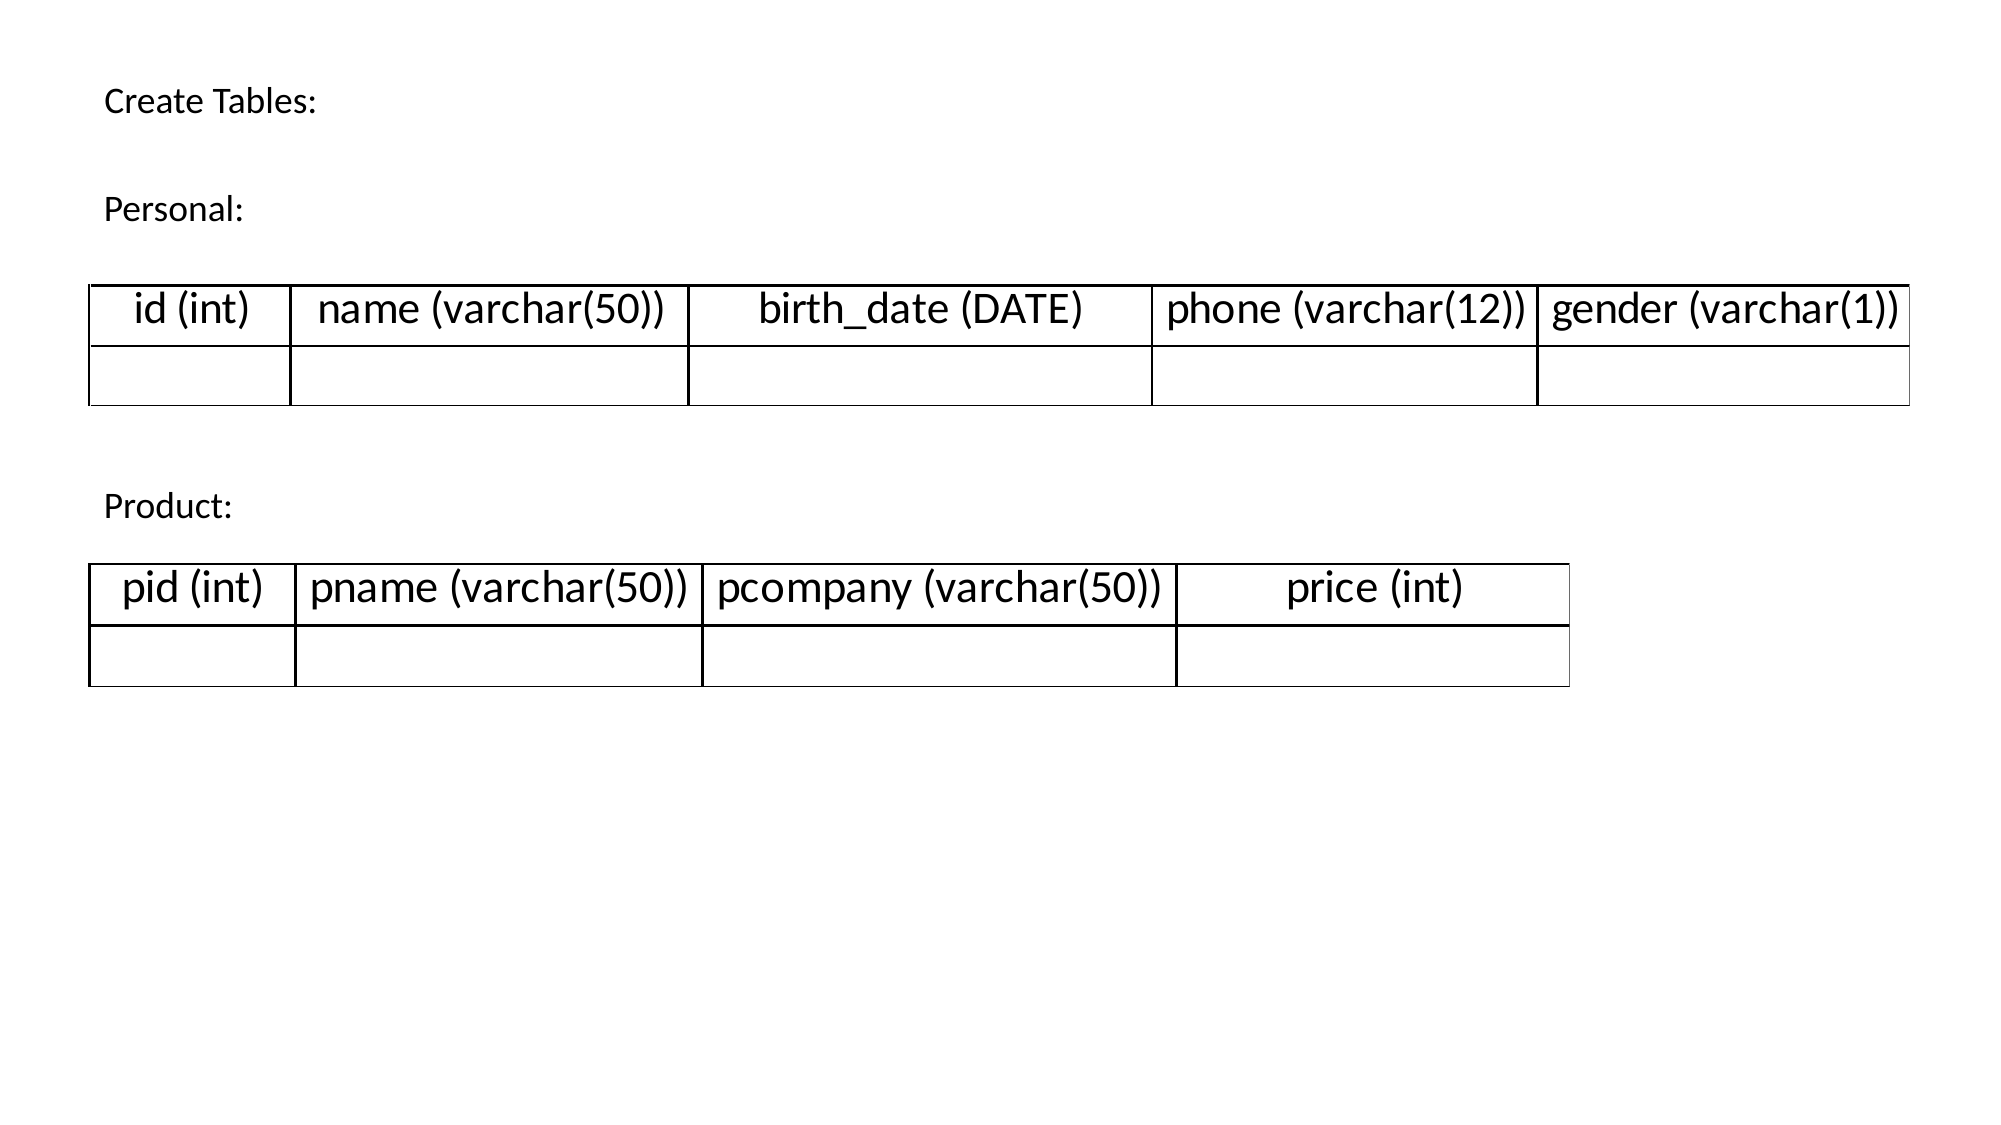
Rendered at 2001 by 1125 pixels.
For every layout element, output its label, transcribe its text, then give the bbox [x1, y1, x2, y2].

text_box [88, 284, 1912, 408]
text_box Product: [89, 474, 257, 534]
text_box Personal: [89, 176, 268, 237]
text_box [88, 562, 1572, 689]
text_box Create Tables: [89, 68, 342, 129]
